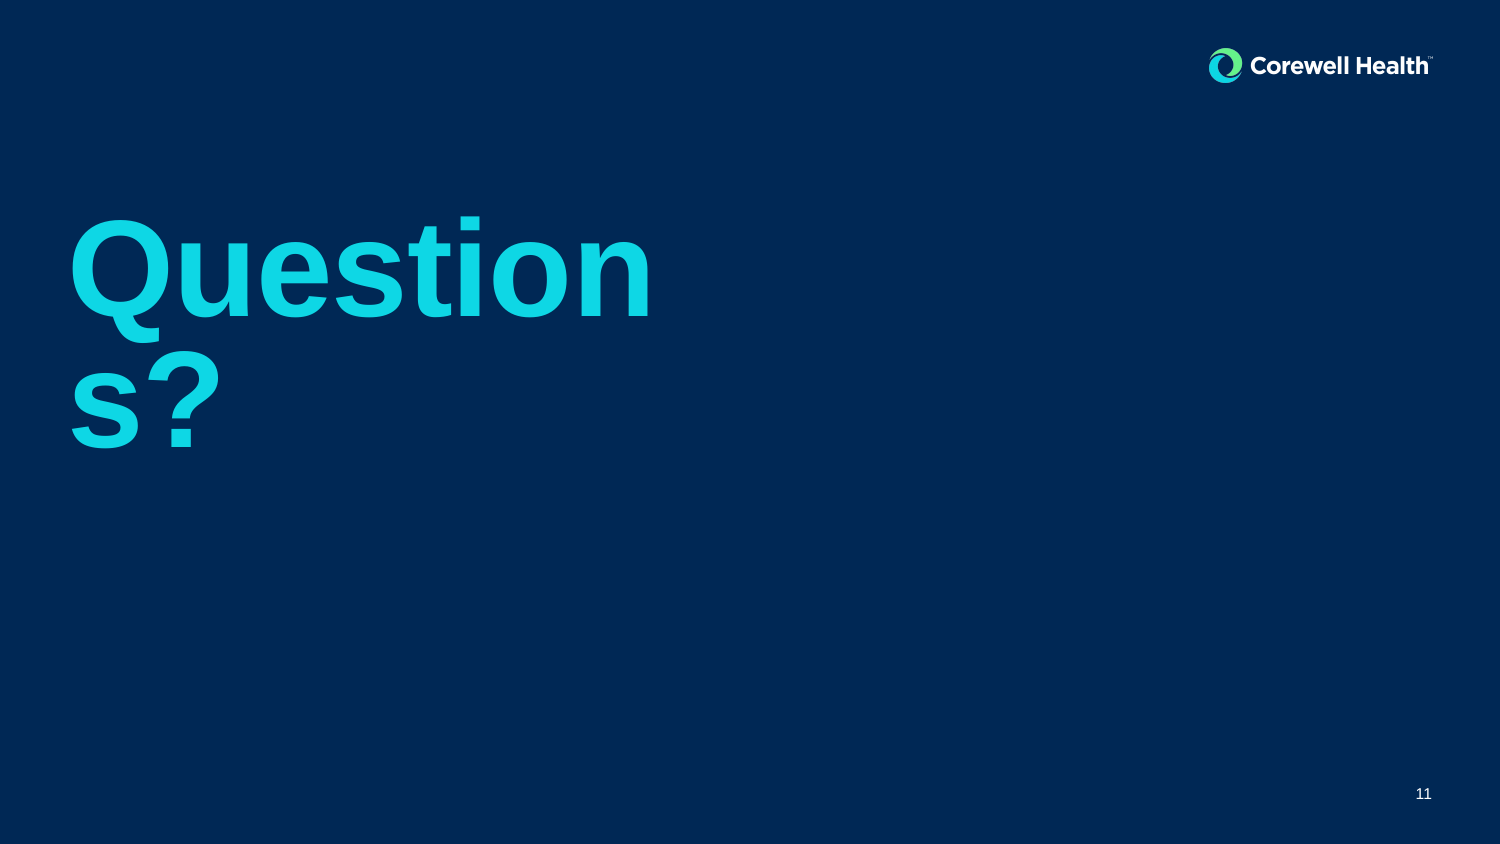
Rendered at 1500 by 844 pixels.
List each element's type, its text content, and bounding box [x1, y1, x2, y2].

picture [1209, 48, 1433, 83]
list Questions? [67, 210, 720, 339]
slide_number 11 [1387, 780, 1433, 803]
